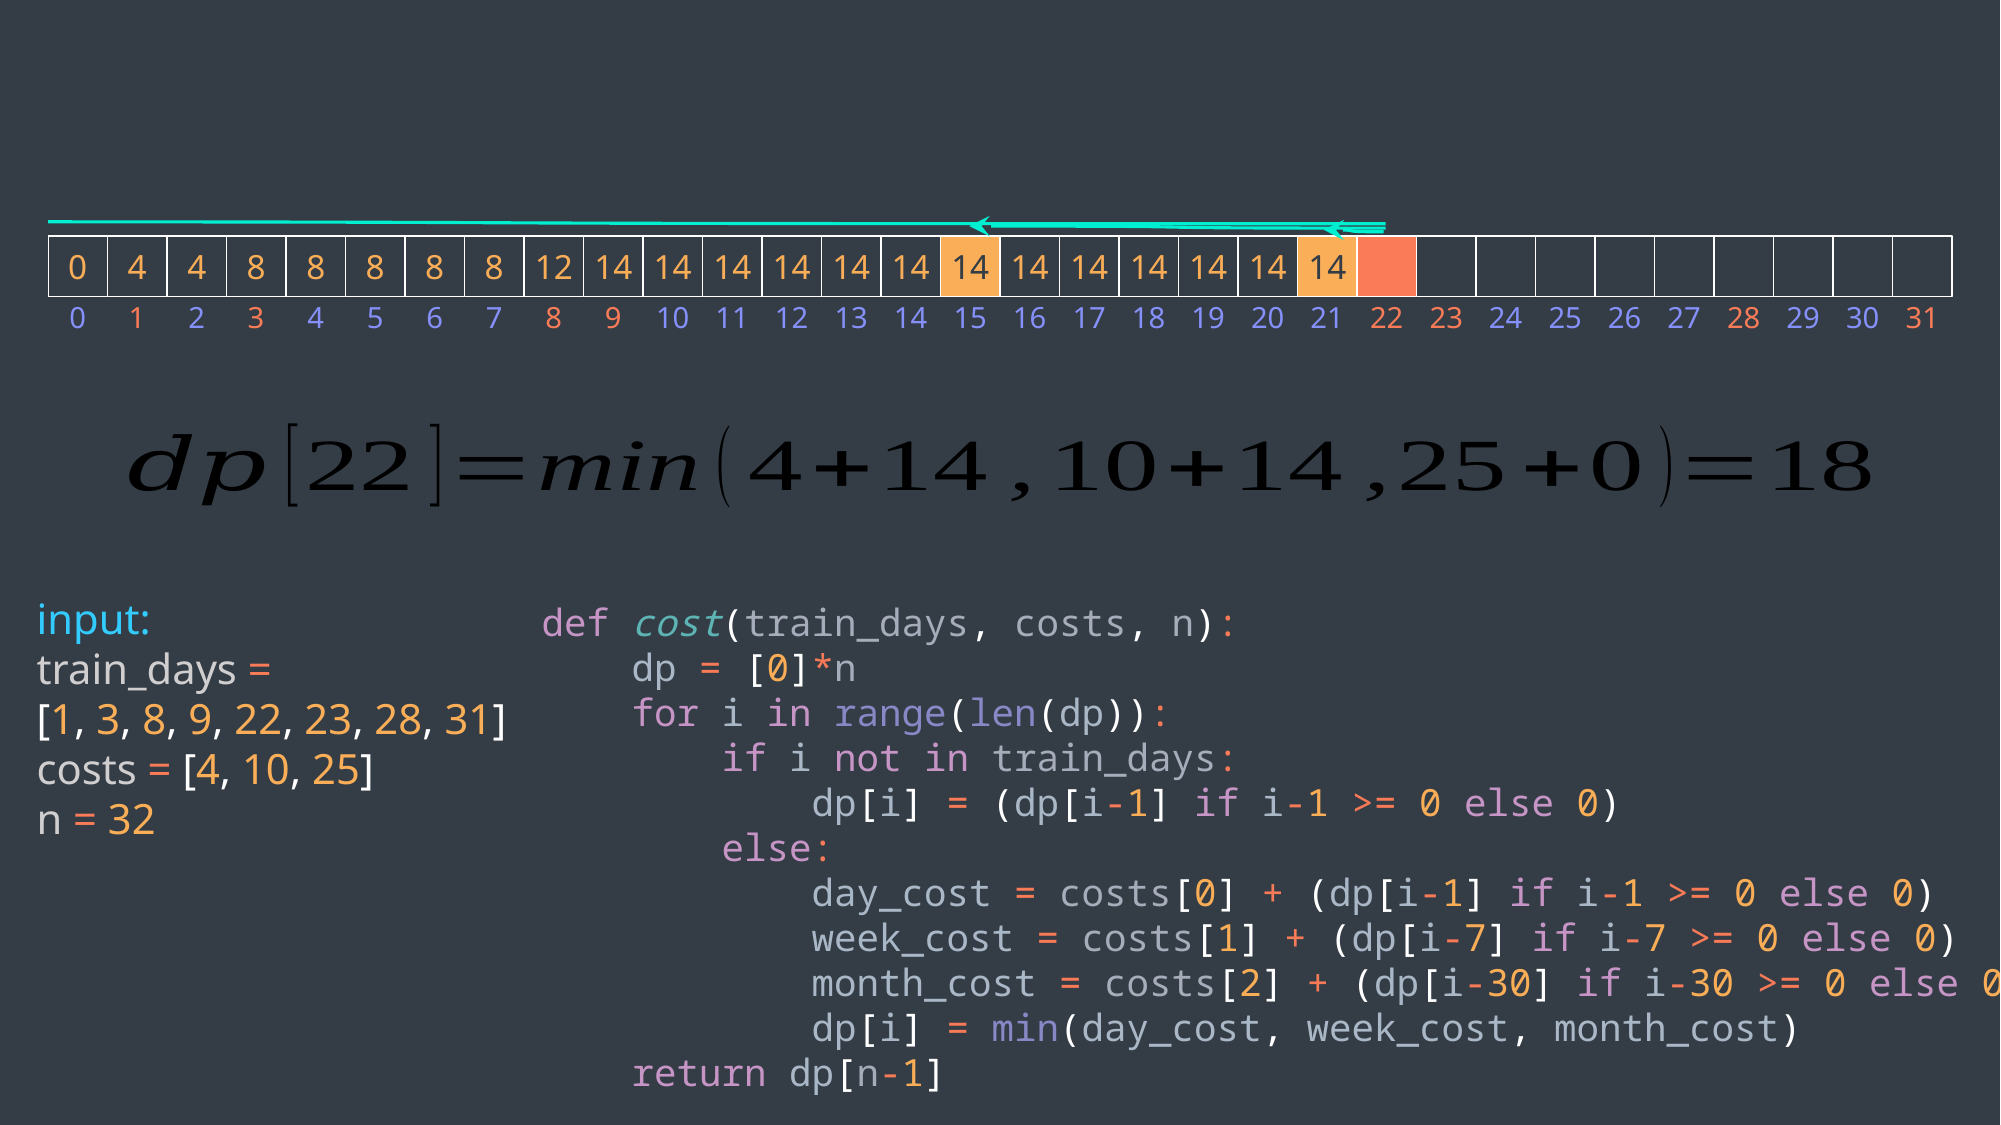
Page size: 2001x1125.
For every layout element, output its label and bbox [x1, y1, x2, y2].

text_box [0, 0, 1952, 1116]
text_box [526, 591, 2000, 1102]
